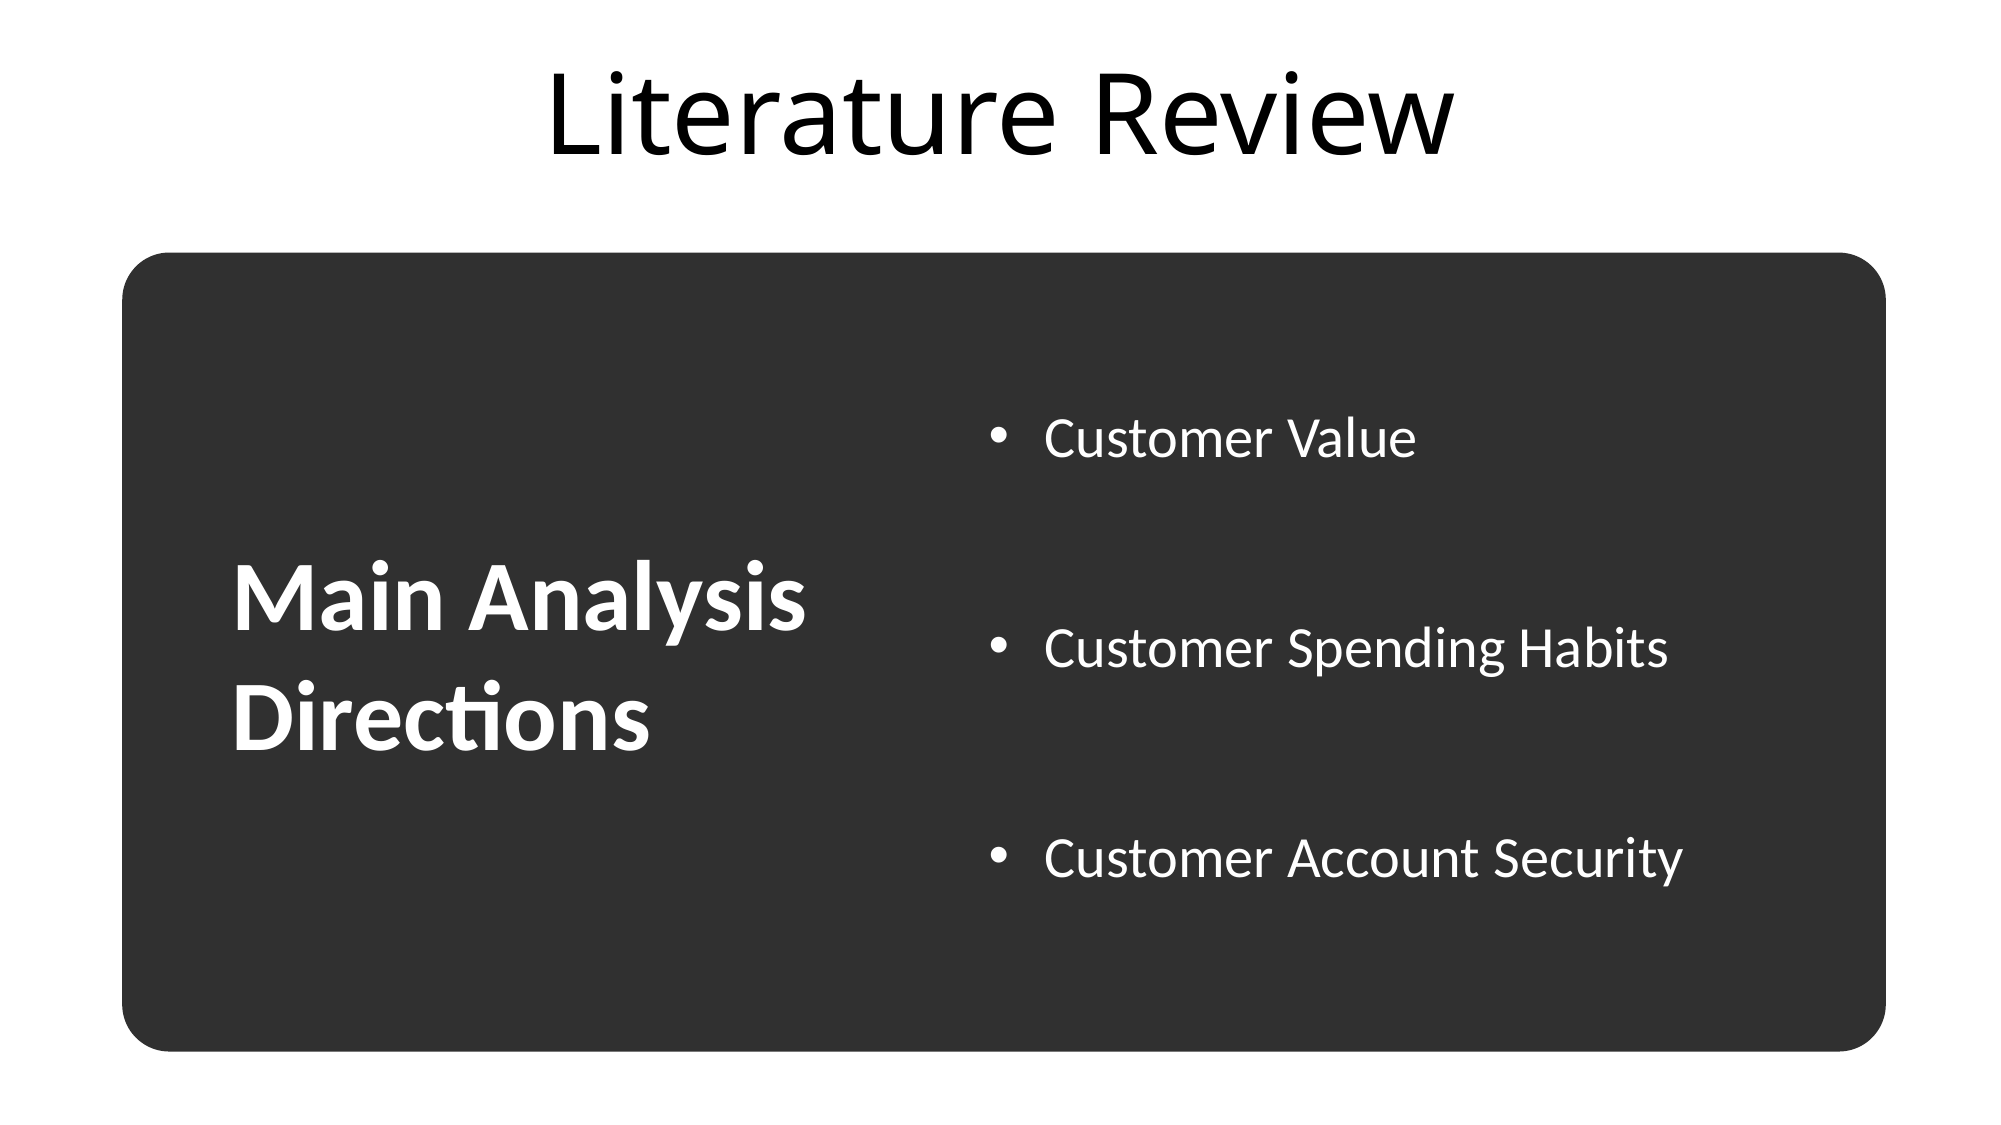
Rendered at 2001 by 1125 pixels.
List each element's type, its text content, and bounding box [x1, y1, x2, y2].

text_box Customer Value Customer Spending Habits Customer Account Security [973, 357, 1784, 897]
text_box Literature Review [425, 34, 1575, 185]
text_box Main Analysis Directions [216, 523, 861, 778]
text_box [121, 251, 1887, 1053]
